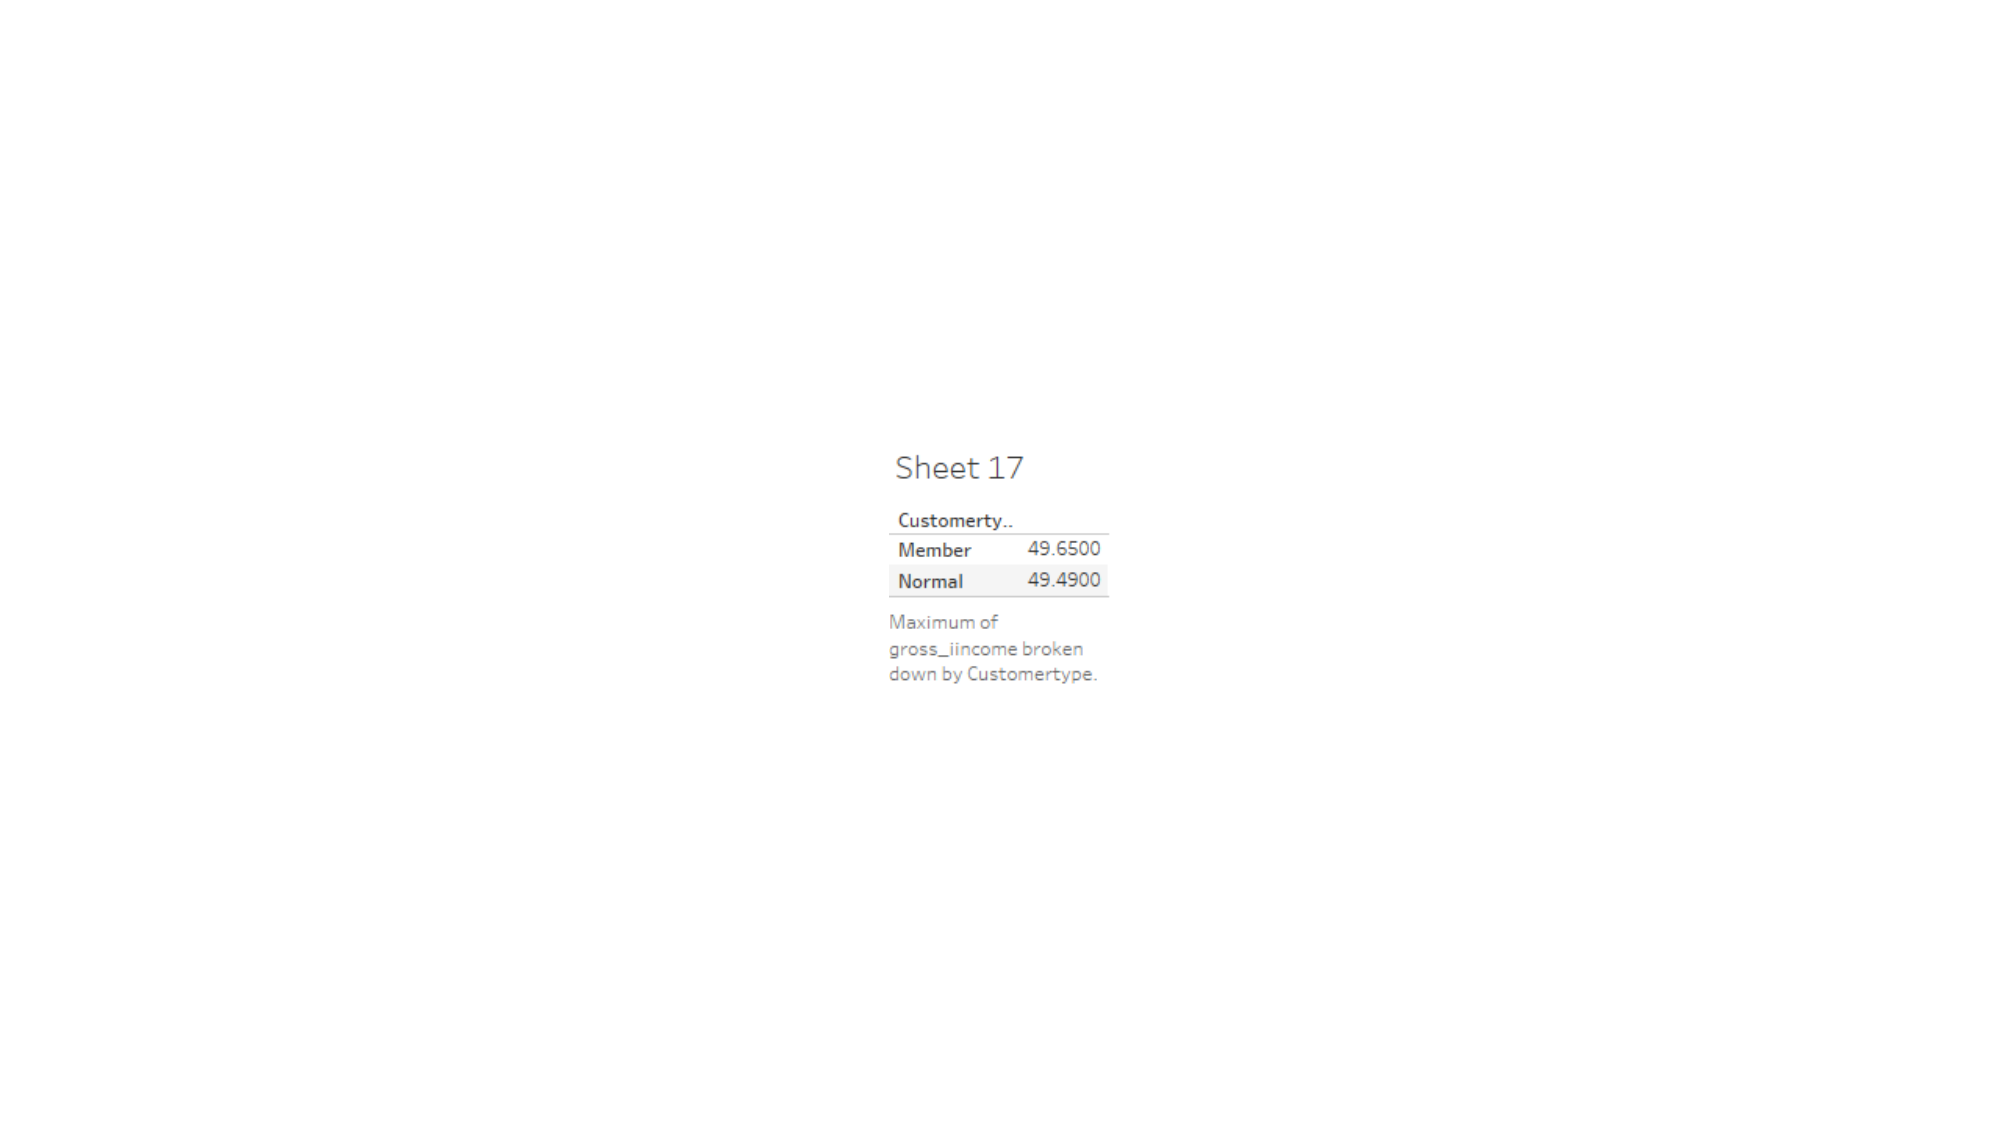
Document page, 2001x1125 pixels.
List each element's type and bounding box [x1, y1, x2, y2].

picture [889, 435, 1111, 690]
